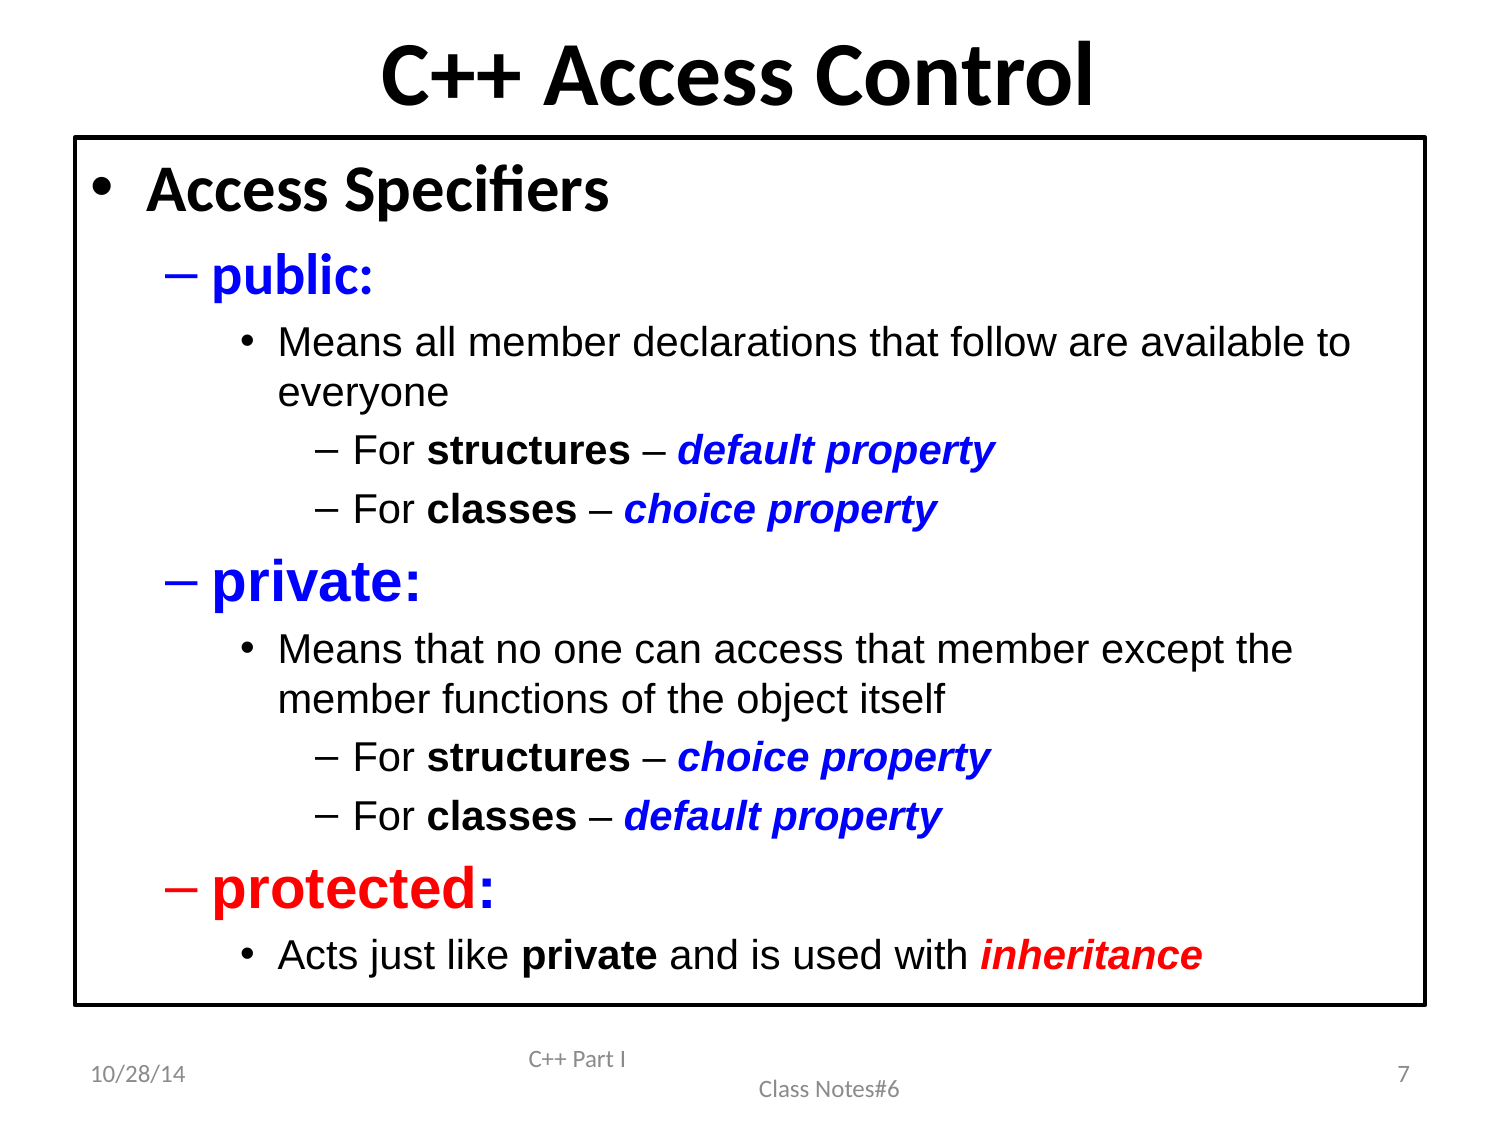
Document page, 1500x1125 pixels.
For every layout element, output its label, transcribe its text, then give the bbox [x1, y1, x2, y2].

slide_number 7 [1074, 1042, 1425, 1103]
title C++ Access Control [75, 0, 1425, 137]
list Access Specifiers public: Means all member declarations that follow are available to everyone For structures – default property For classes – choice property private: Means that no one can access that member except the member functions of the object itself For structures – choice property For classes – default property protected: Acts just like private and is used with inheritance [75, 137, 1425, 1005]
footer C++ Part I Class Notes#6 [512, 1042, 988, 1103]
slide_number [75, 1042, 425, 1103]
